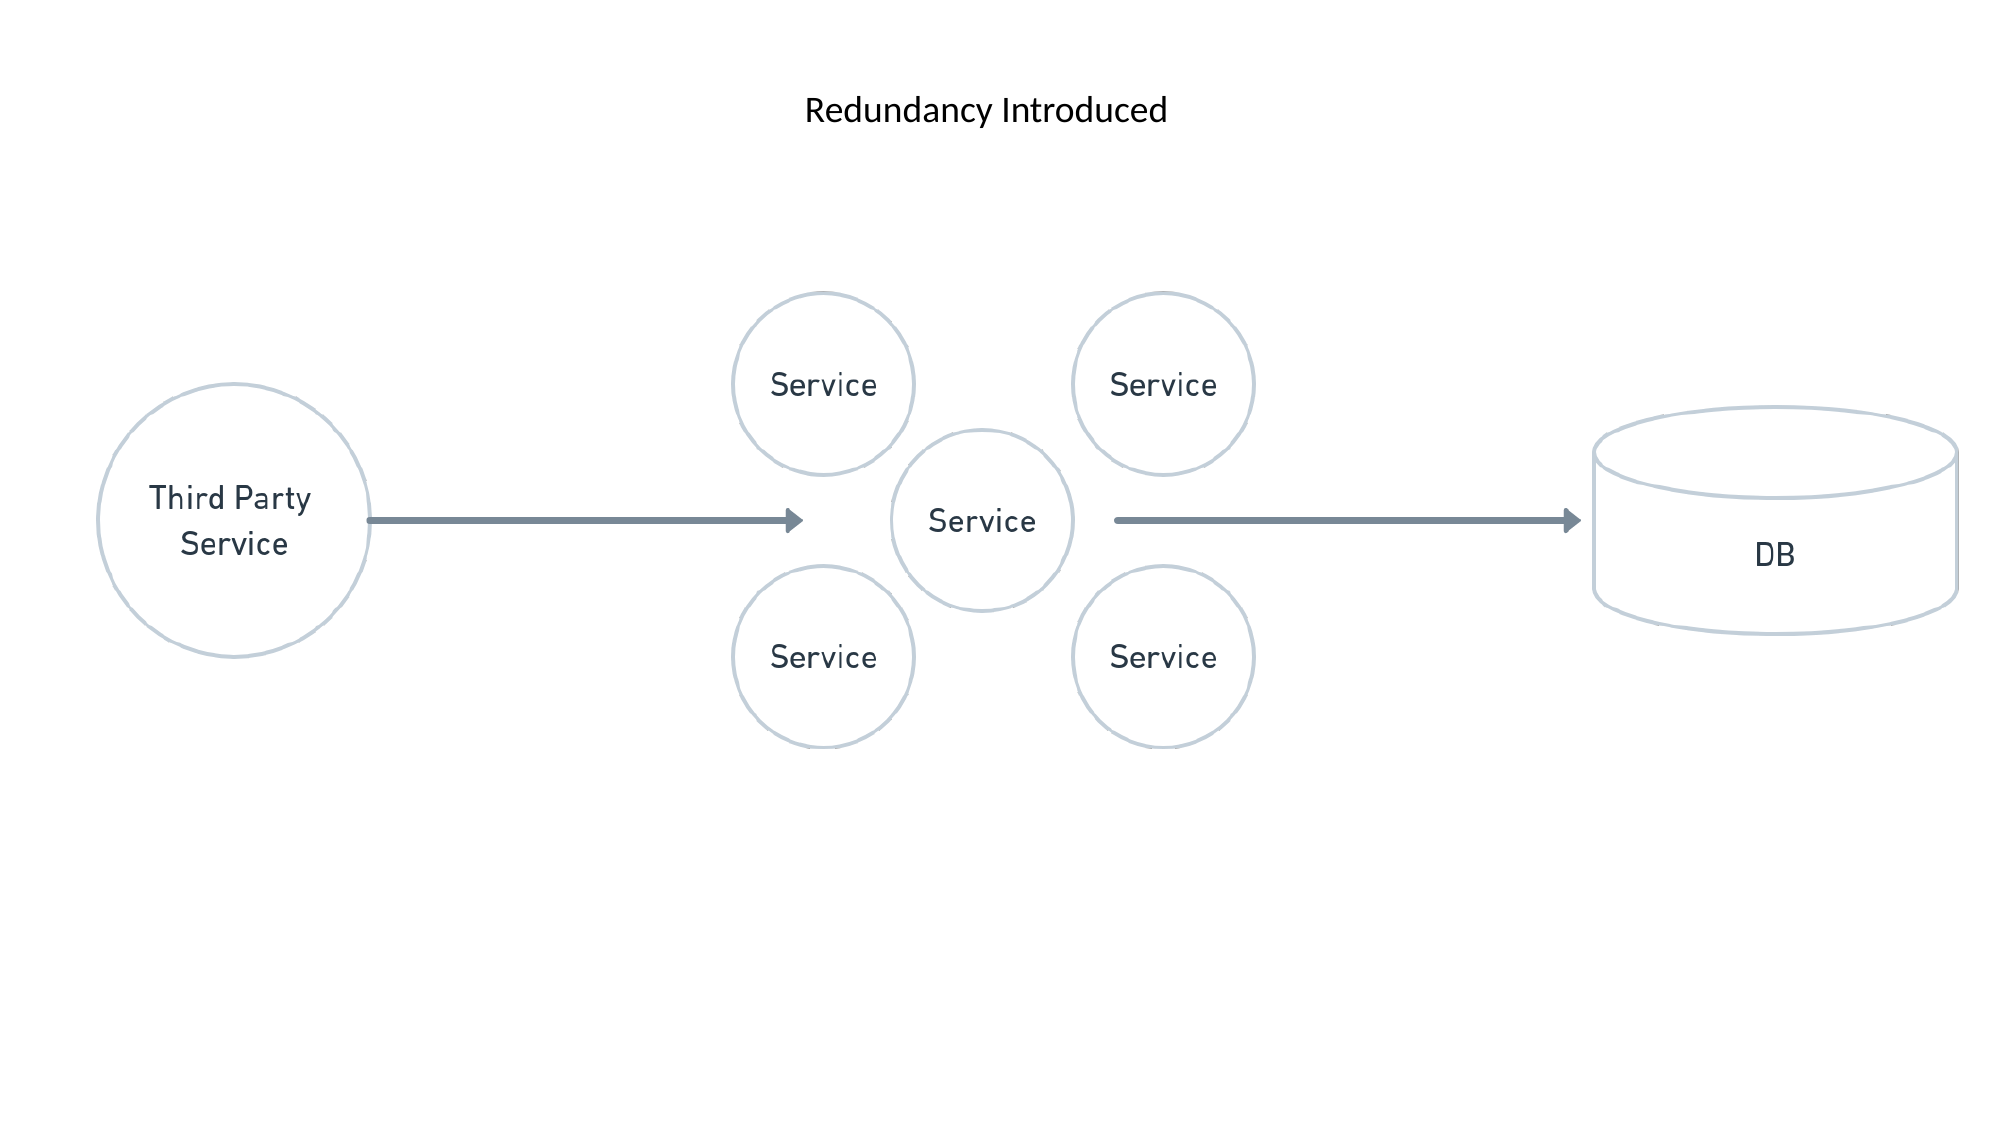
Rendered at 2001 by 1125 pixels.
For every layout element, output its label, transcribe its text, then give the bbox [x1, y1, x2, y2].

text_box Redundancy Introduced [790, 77, 1210, 138]
picture [79, 274, 1975, 766]
